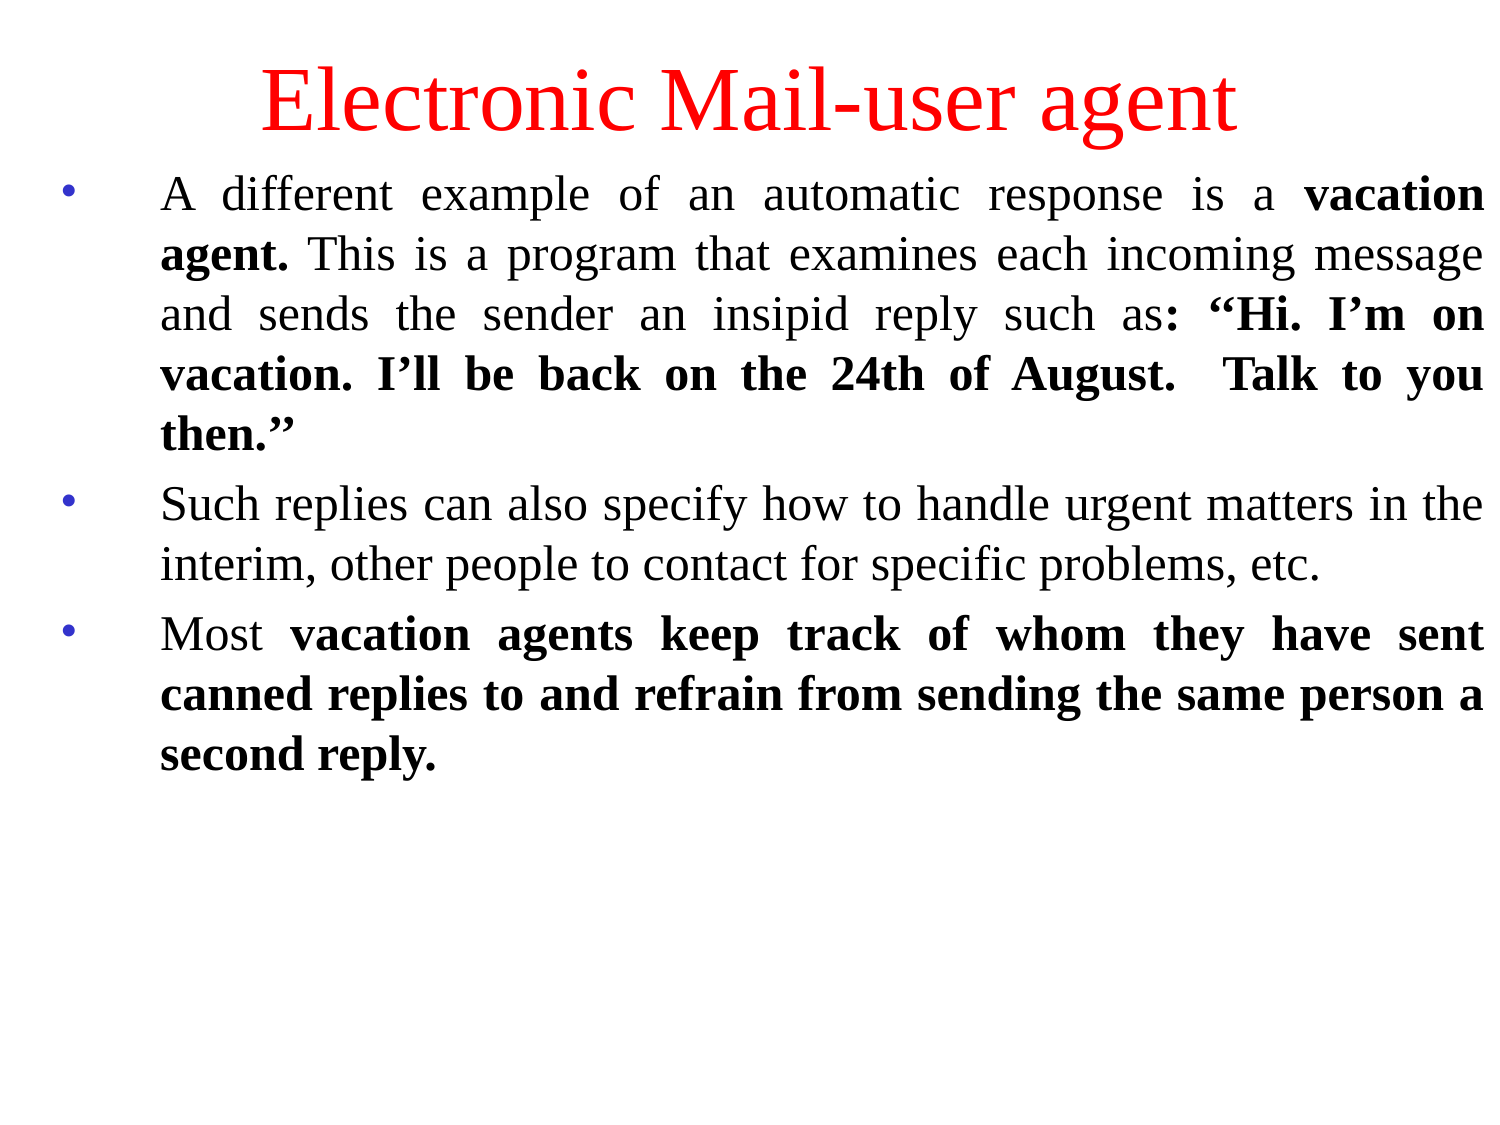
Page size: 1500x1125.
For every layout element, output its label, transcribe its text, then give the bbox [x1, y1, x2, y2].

list A different example of an automatic response is a vacation agent. This is a program that examines each incoming message and sends the sender an insipid reply such as: ‘‘Hi. I’m on vacation. I’ll be back on the 24th of August. Talk to you then.’’ Such replies can also specify how to handle urgent matters in the interim, other people to contact for specific problems, etc. Most vacation agents keep track of whom they have sent canned replies to and refrain from sending the same person a second reply. [45, 153, 1500, 1075]
title Electronic Mail-user agent [0, 0, 1500, 188]
